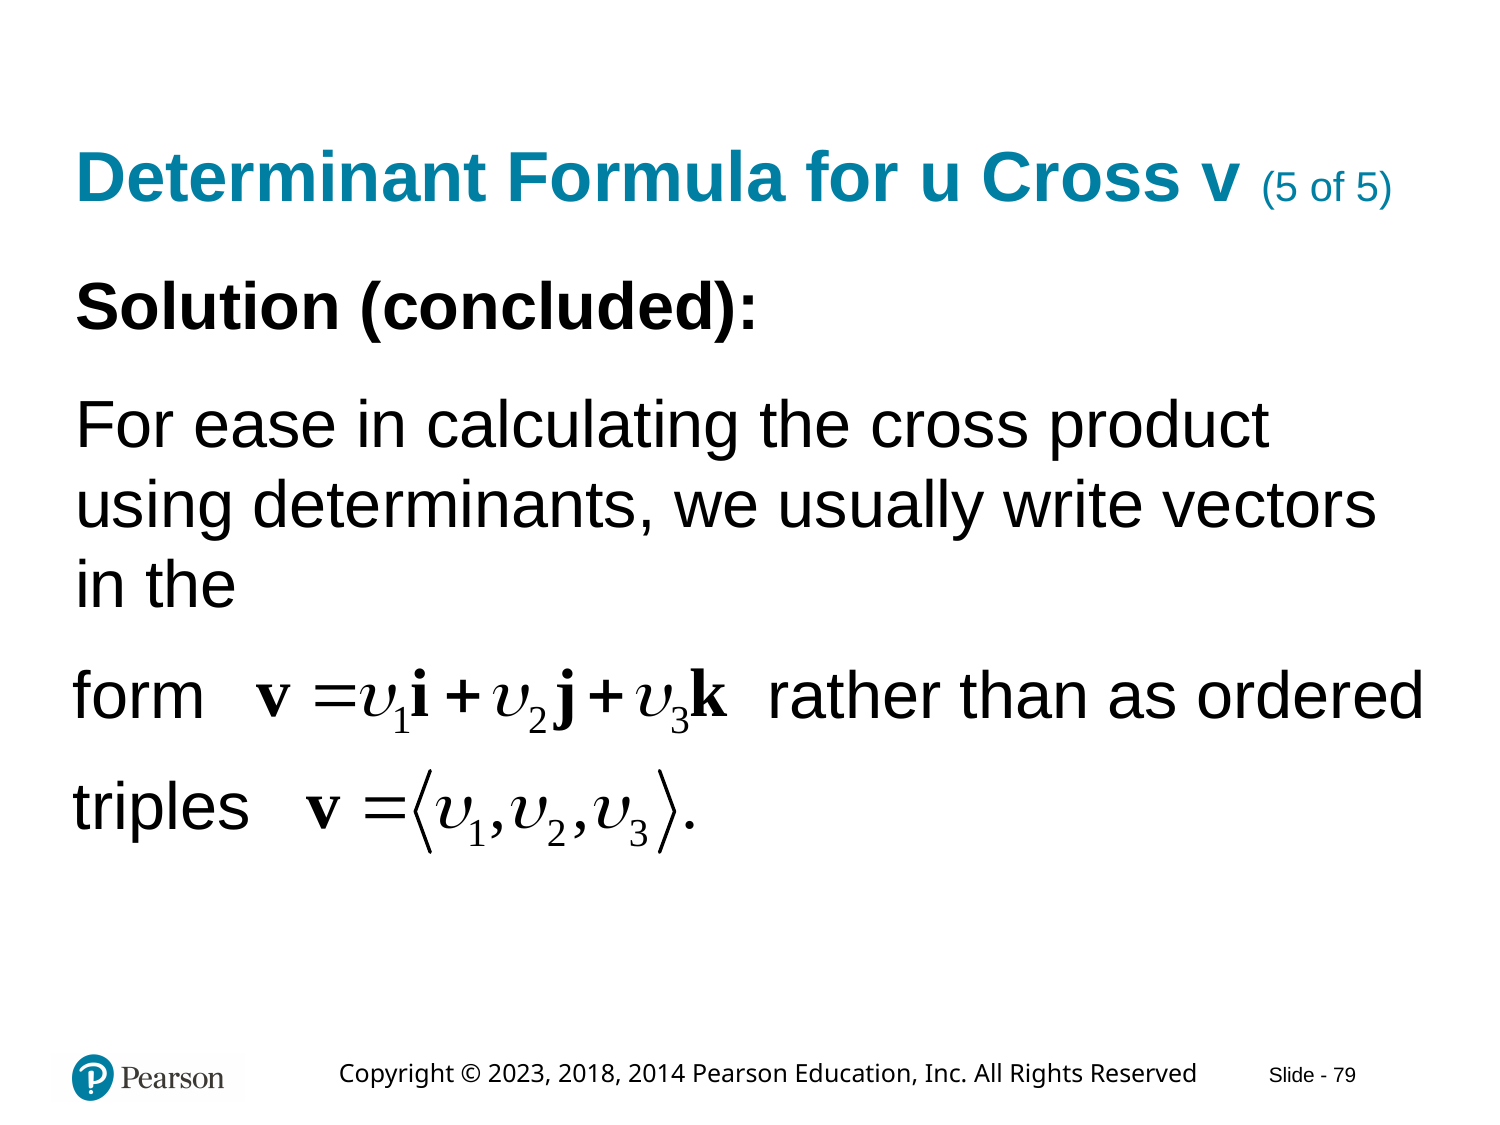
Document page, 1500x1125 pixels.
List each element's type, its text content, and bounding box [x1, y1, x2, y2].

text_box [249, 658, 736, 741]
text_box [299, 764, 699, 859]
picture [51, 1053, 245, 1102]
list rather than as ordered [767, 652, 1428, 753]
list form [72, 652, 238, 740]
list triples [72, 762, 288, 863]
title Determinant Formula for u Cross v (5 of 5) [75, 35, 1425, 216]
list For ease in calculating the cross product using determinants, we usually write vectors in the [75, 380, 1425, 550]
list Solution (concluded): [75, 262, 800, 363]
